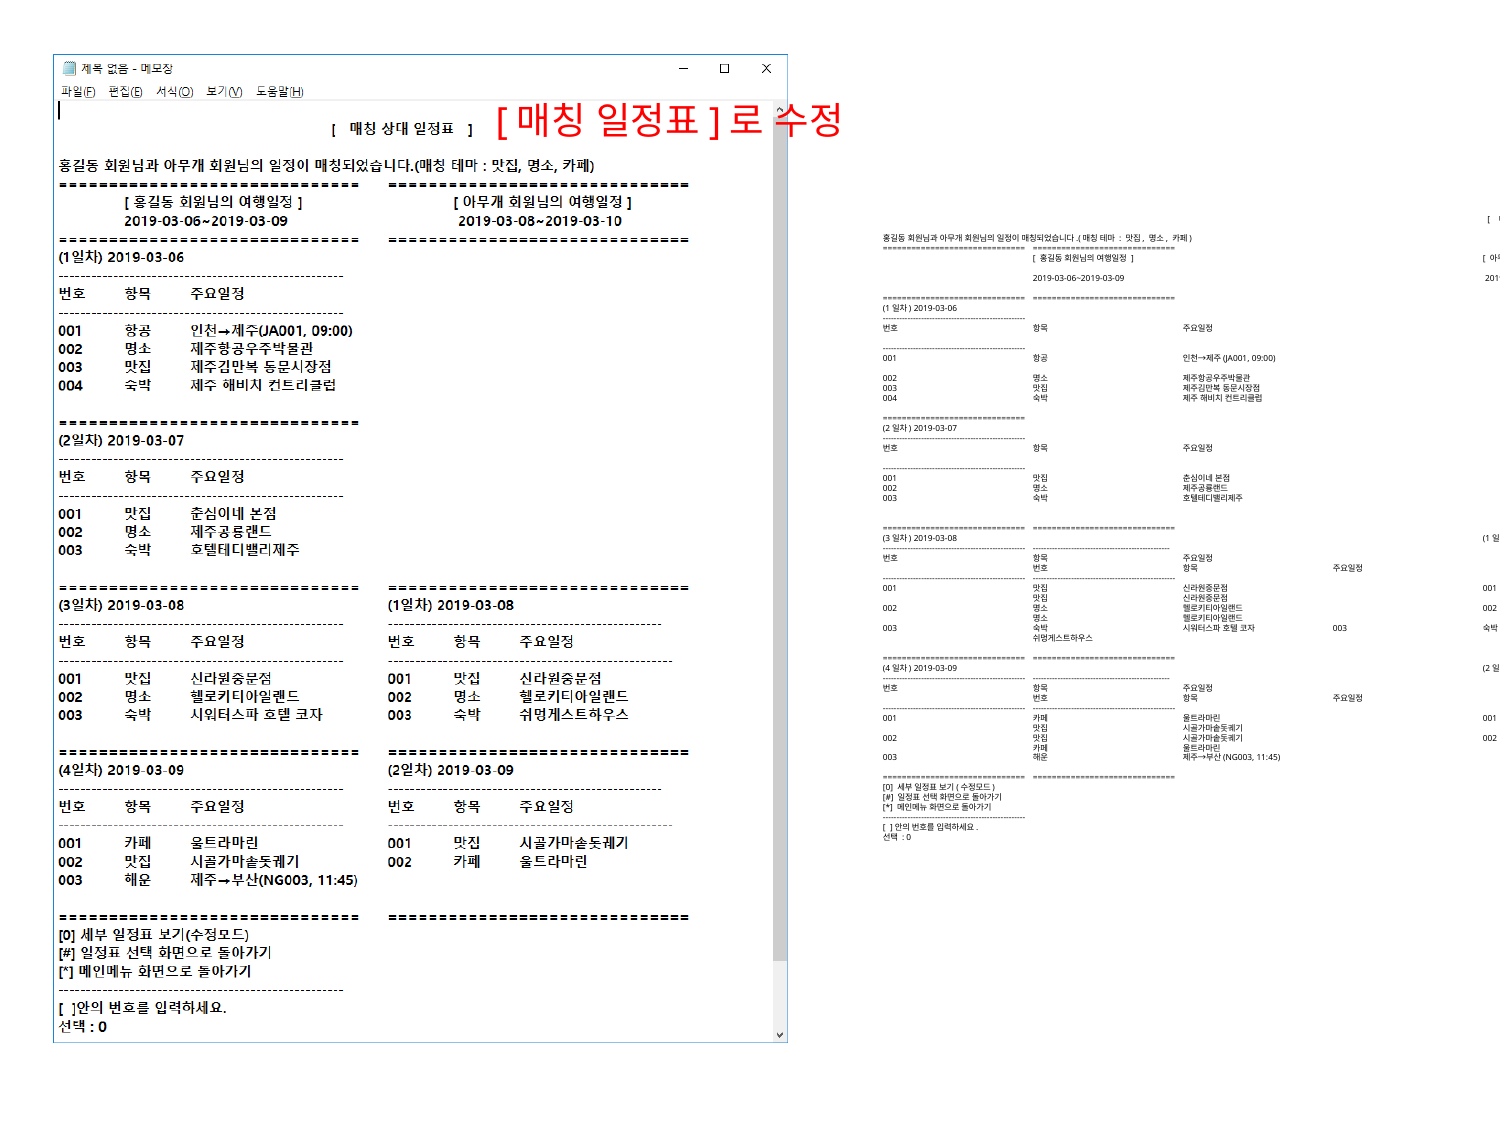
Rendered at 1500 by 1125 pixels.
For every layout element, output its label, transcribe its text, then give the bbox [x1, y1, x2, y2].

text_box [ 매칭 상대 일정표 ] 홍길동 회원님과 아무개 회원님의 일정이 매칭되었습니다.(매칭 테마 : 맛집, 명소, 카페) ============================== ============================== [ 홍길동 회원님의 여행일정 ] [ 아무개 회원님의 여행일정 ] 2019-03-06~2019-03-09 2019-03-08~2019-03-10 ============================== ============================== (1일차) 2019-03-06 ---------------------------------------------------- 번호 항목 주요일정 ---------------------------------------------------- 001 항공 인천→제주(JA001, 09:00) 002 명소 제주항공우주박물관 003 맛집 제주김만복 동문시장점 004 숙박 제주 해비치 컨트리클럽 ============================== (2일차) 2019-03-07 ---------------------------------------------------- 번호 항목 주요일정 ---------------------------------------------------- 001 맛집 춘심이네 본점 002 명소 제주공룡랜드 003 숙박 호텔테디밸리제주 ============================== ============================== (3일차) 2019-03-08 (1일차) 2019-03-08 ---------------------------------------------------- -------------------------------------------------- 번호 항목 주요일정 번호 항목 주요일정 ---------------------------------------------------- ---------------------------------------------------- 001 맛집 신라원중문점 001 맛집 신라원중문점 002 명소 헬로키티아일랜드 002 명소 헬로키티아일랜드 003 숙박 시워터스파 호텔 코자 003 숙박 쉬멍게스트하우스 ============================== ============================== (4일차) 2019-03-09 (2일차) 2019-03-09 ---------------------------------------------------- -------------------------------------------------- 번호 항목 주요일정 번호 항목 주요일정 ---------------------------------------------------- ---------------------------------------------------- 001 카페 울트라마린 001 맛집 시골가마솥돗궤기 002 맛집 시골가마솥돗궤기 002 카페 울트라마린 003 해운 제주→부산(NG003, 11:45) ============================== ============================== [0] 세부 일정표 보기(수정모드) [#] 일정표 선택 화면으로 돌아가기 [*] 메인메뉴 화면으로 돌아가기 ---------------------------------------------------- [ ]안의 번호를 입력하세요. 선택 : 0 [868, 196, 1500, 880]
text_box [매칭 일정표]로 수정 [791, 89, 859, 150]
picture [52, 54, 788, 1043]
